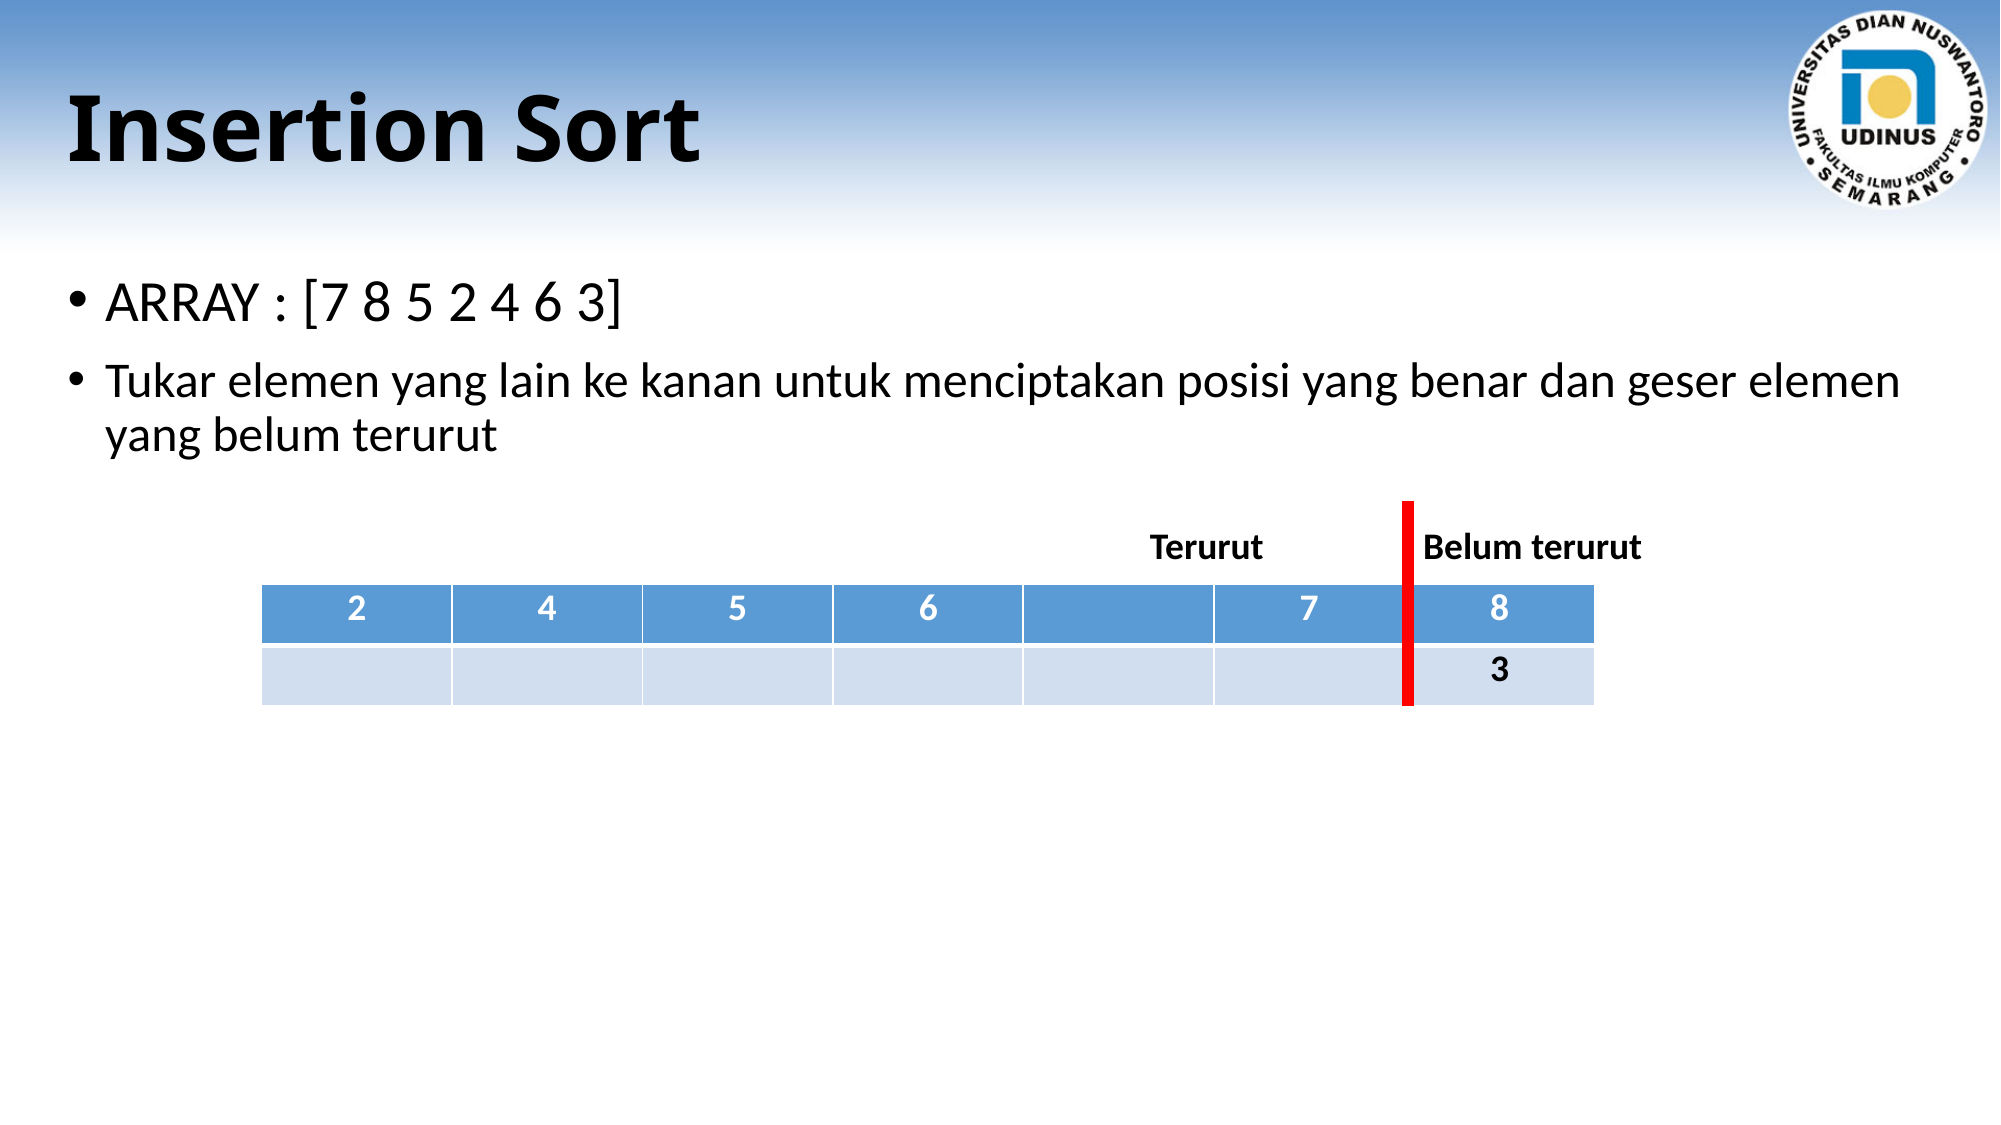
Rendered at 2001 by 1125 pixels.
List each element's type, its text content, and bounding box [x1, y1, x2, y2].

table_cell 3 [1414, 648, 1594, 705]
table_header [1024, 585, 1213, 643]
table_header 7 [1215, 585, 1402, 643]
title Insertion Sort [52, 22, 1700, 241]
table_cell [262, 648, 451, 705]
table_header 4 [453, 585, 642, 643]
table_cell [453, 648, 642, 705]
table_header 2 [262, 585, 451, 643]
table_cell [643, 648, 832, 705]
list ARRAY : [7 8 5 2 4 6 3] Tukar elemen yang lain ke kanan untuk menciptakan posisi yang benar dan geser elemen yang belum terurut [52, 263, 1953, 1021]
table_header Belum terurut [1414, 524, 1681, 584]
table_header 8 [1414, 585, 1594, 643]
table_cell [834, 648, 1022, 705]
table_header Terurut [1135, 524, 1402, 584]
table_cell [1215, 648, 1402, 705]
table_header 6 [834, 585, 1022, 643]
table_cell [1024, 648, 1213, 705]
table_header 5 [643, 585, 832, 643]
picture [0, 0, 2000, 1125]
